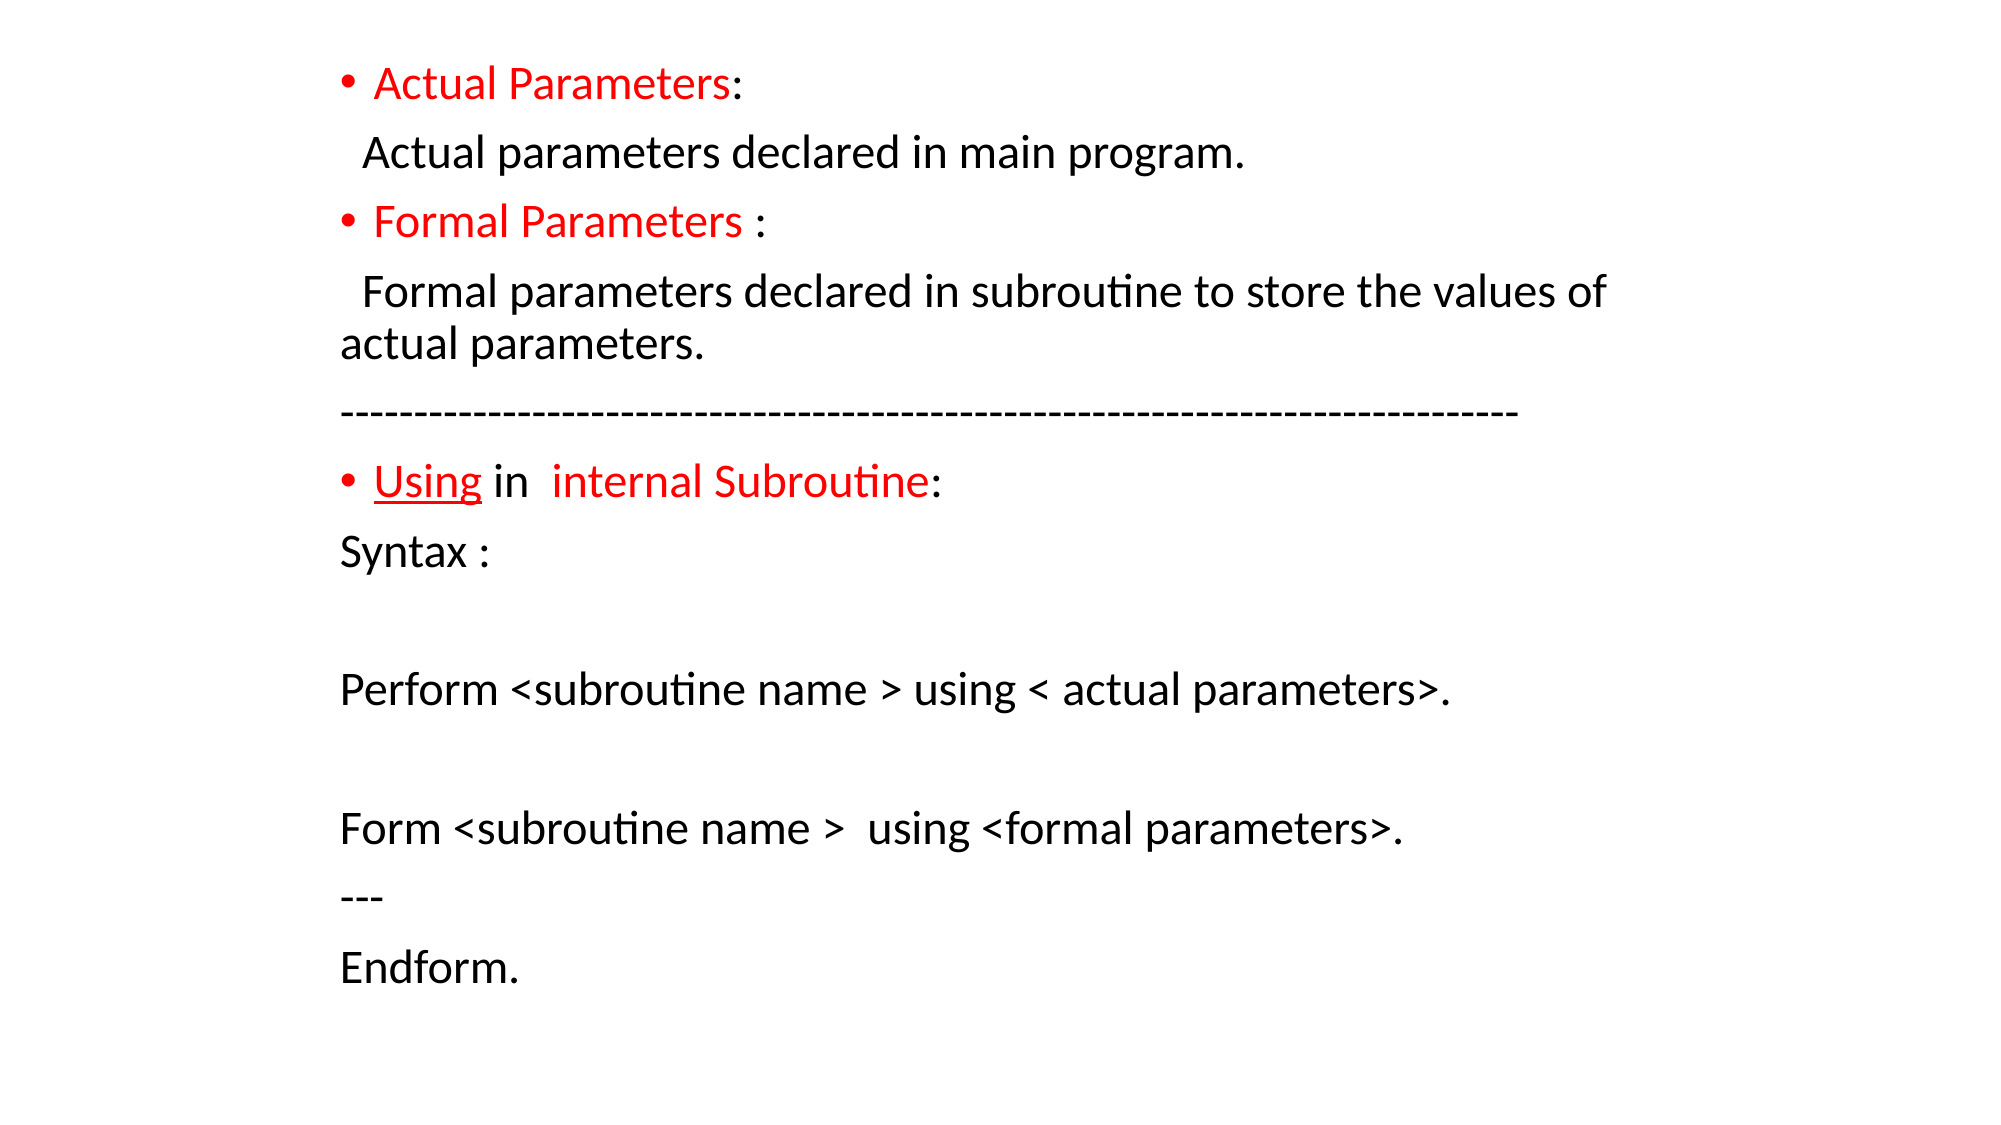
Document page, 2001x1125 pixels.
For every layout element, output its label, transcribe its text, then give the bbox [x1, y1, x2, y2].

list Actual Parameters: Actual parameters declared in main program. Formal Parameters : Formal parameters declared in subroutine to store the values of actual parameters. -------------------------------------------------------------------------------- Using in internal Subroutine: Syntax : Perform <subroutine name > using < actual parameters>. Form <subroutine name > using <formal parameters>. --- Endform. [324, 50, 1675, 1005]
